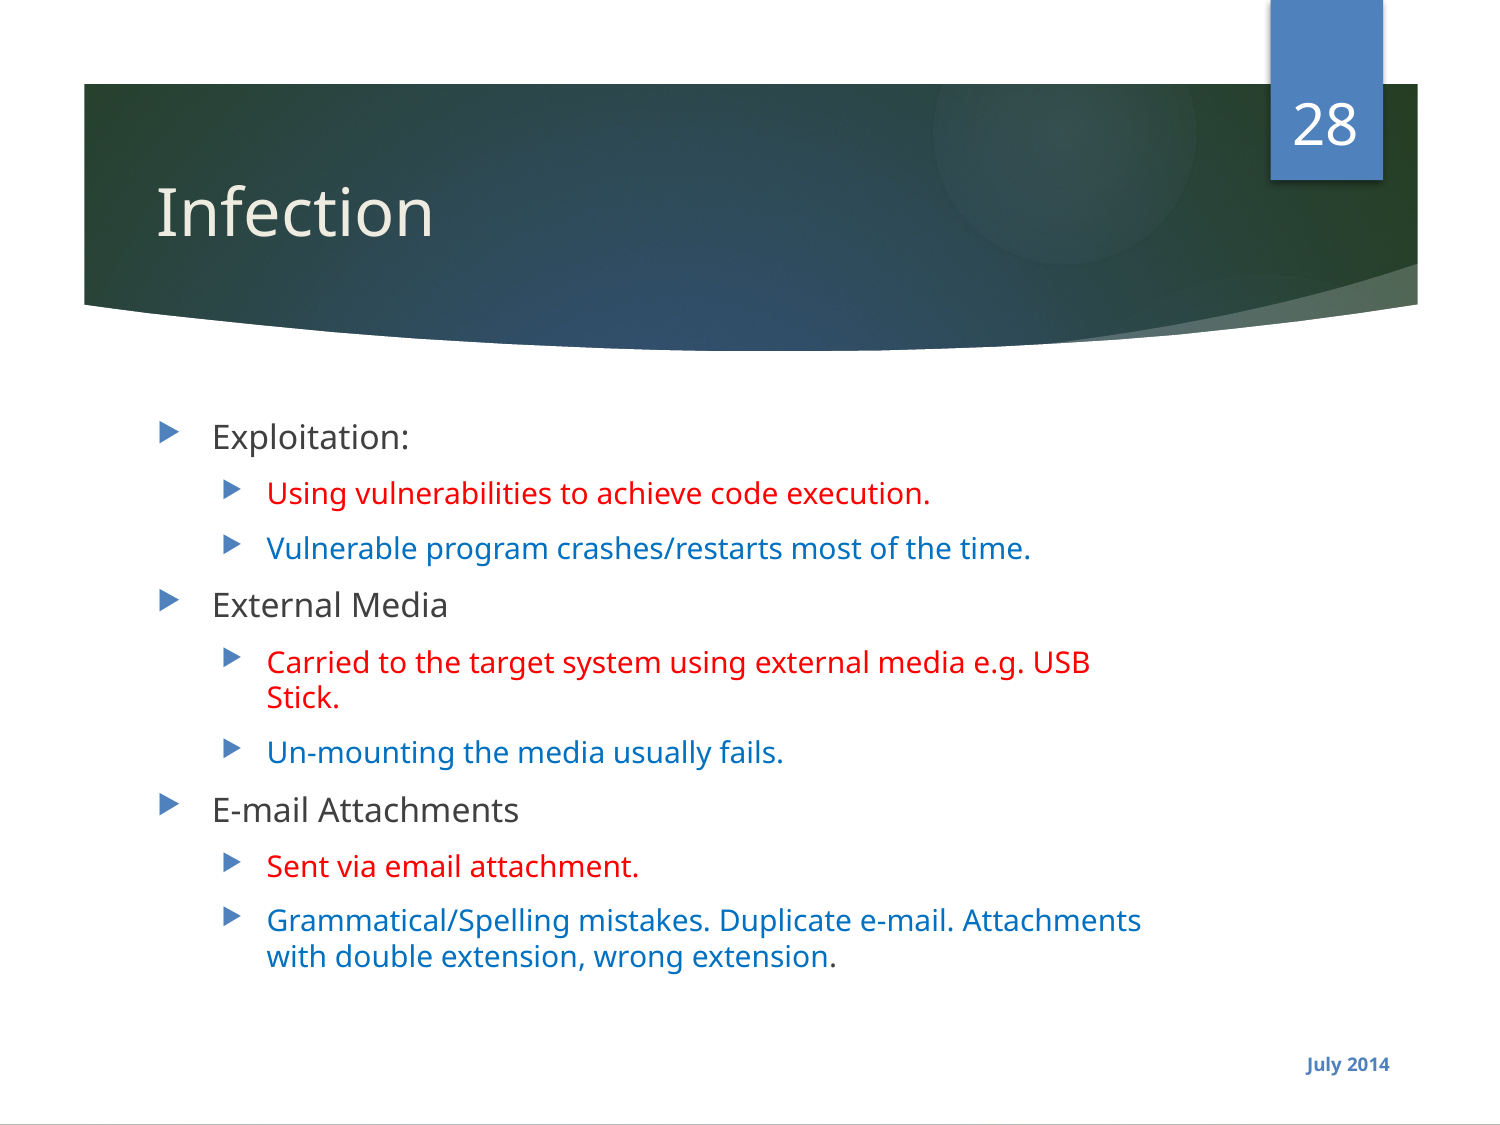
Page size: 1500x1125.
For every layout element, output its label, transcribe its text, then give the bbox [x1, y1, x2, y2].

list Exploitation: Using vulnerabilities to achieve code execution. Vulnerable program crashes/restarts most of the time. External Media Carried to the target system using external media e.g. USB Stick. Un-mounting the media usually fails. E-mail Attachments Sent via email attachment. Grammatical/Spelling mistakes. Duplicate e-mail. Attachments with double extension, wrong extension. [142, 408, 1183, 988]
slide_number 28 [1273, 48, 1378, 175]
title Infection [141, 151, 1183, 269]
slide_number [1242, 1045, 1405, 1083]
